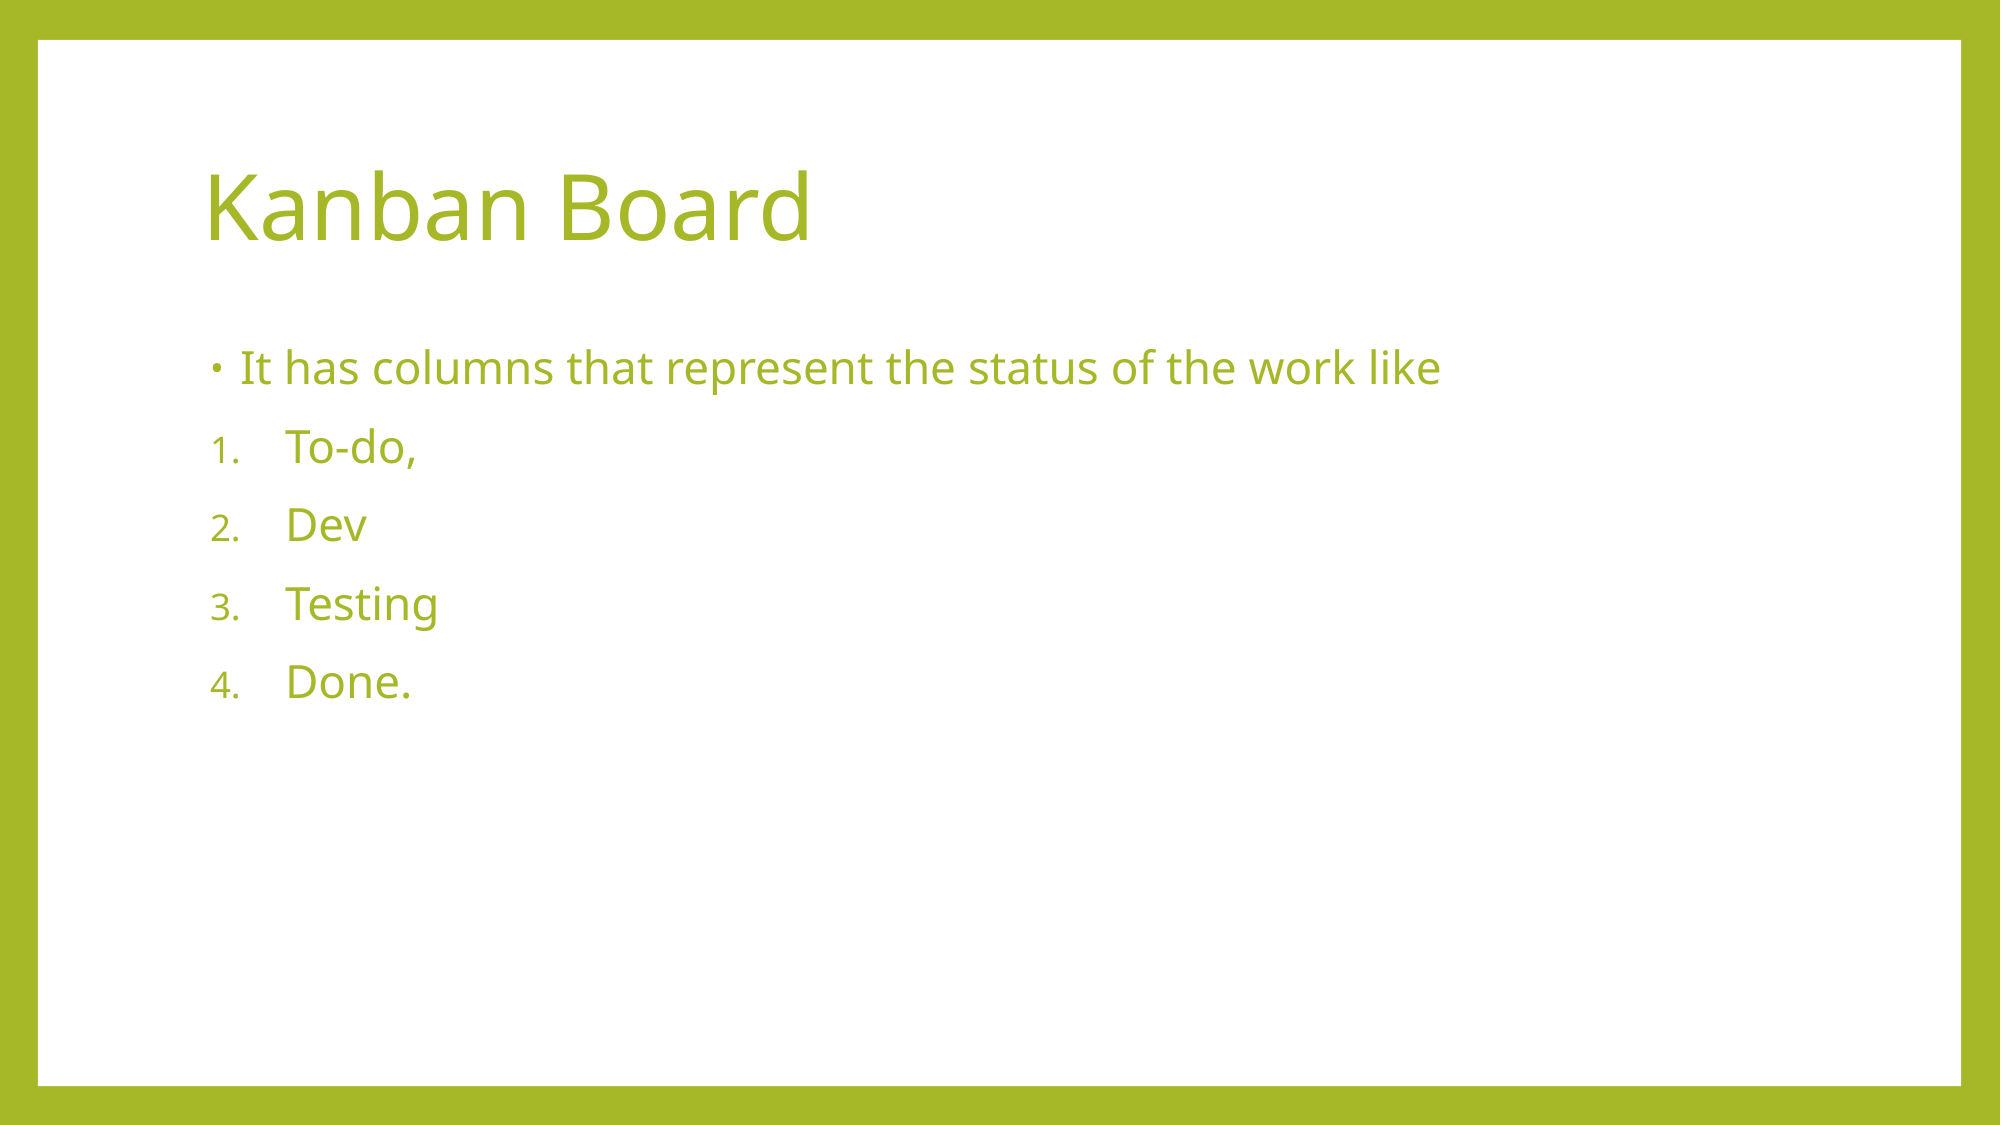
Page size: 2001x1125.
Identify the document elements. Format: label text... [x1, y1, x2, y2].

list It has columns that represent the status of the work like To-do, Dev Testing Done. [187, 337, 1808, 1000]
title Kanban Board [187, 99, 1808, 323]
